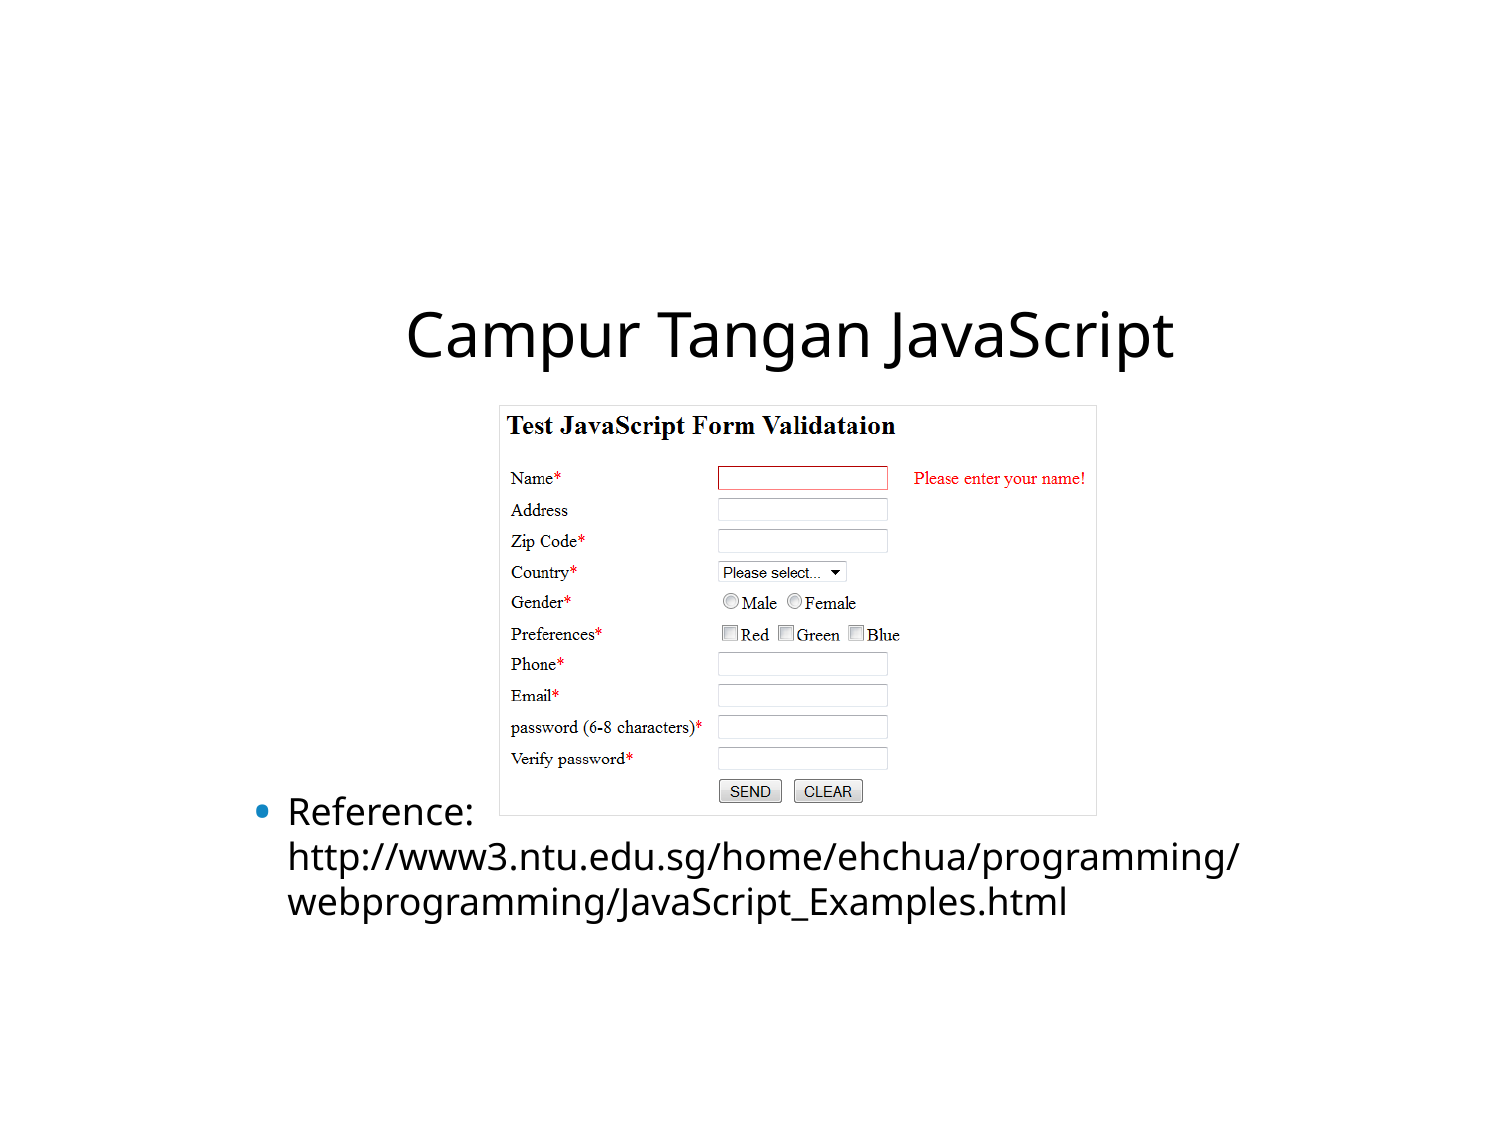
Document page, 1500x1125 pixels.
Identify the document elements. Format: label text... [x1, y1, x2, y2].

title Campur Tangan JavaScript [182, 224, 1416, 441]
list Reference: http://www3.ntu.edu.sg/home/ehchua/programming/webprogramming/JavaScript_Examples.html [241, 663, 1474, 1048]
picture [492, 399, 1104, 821]
